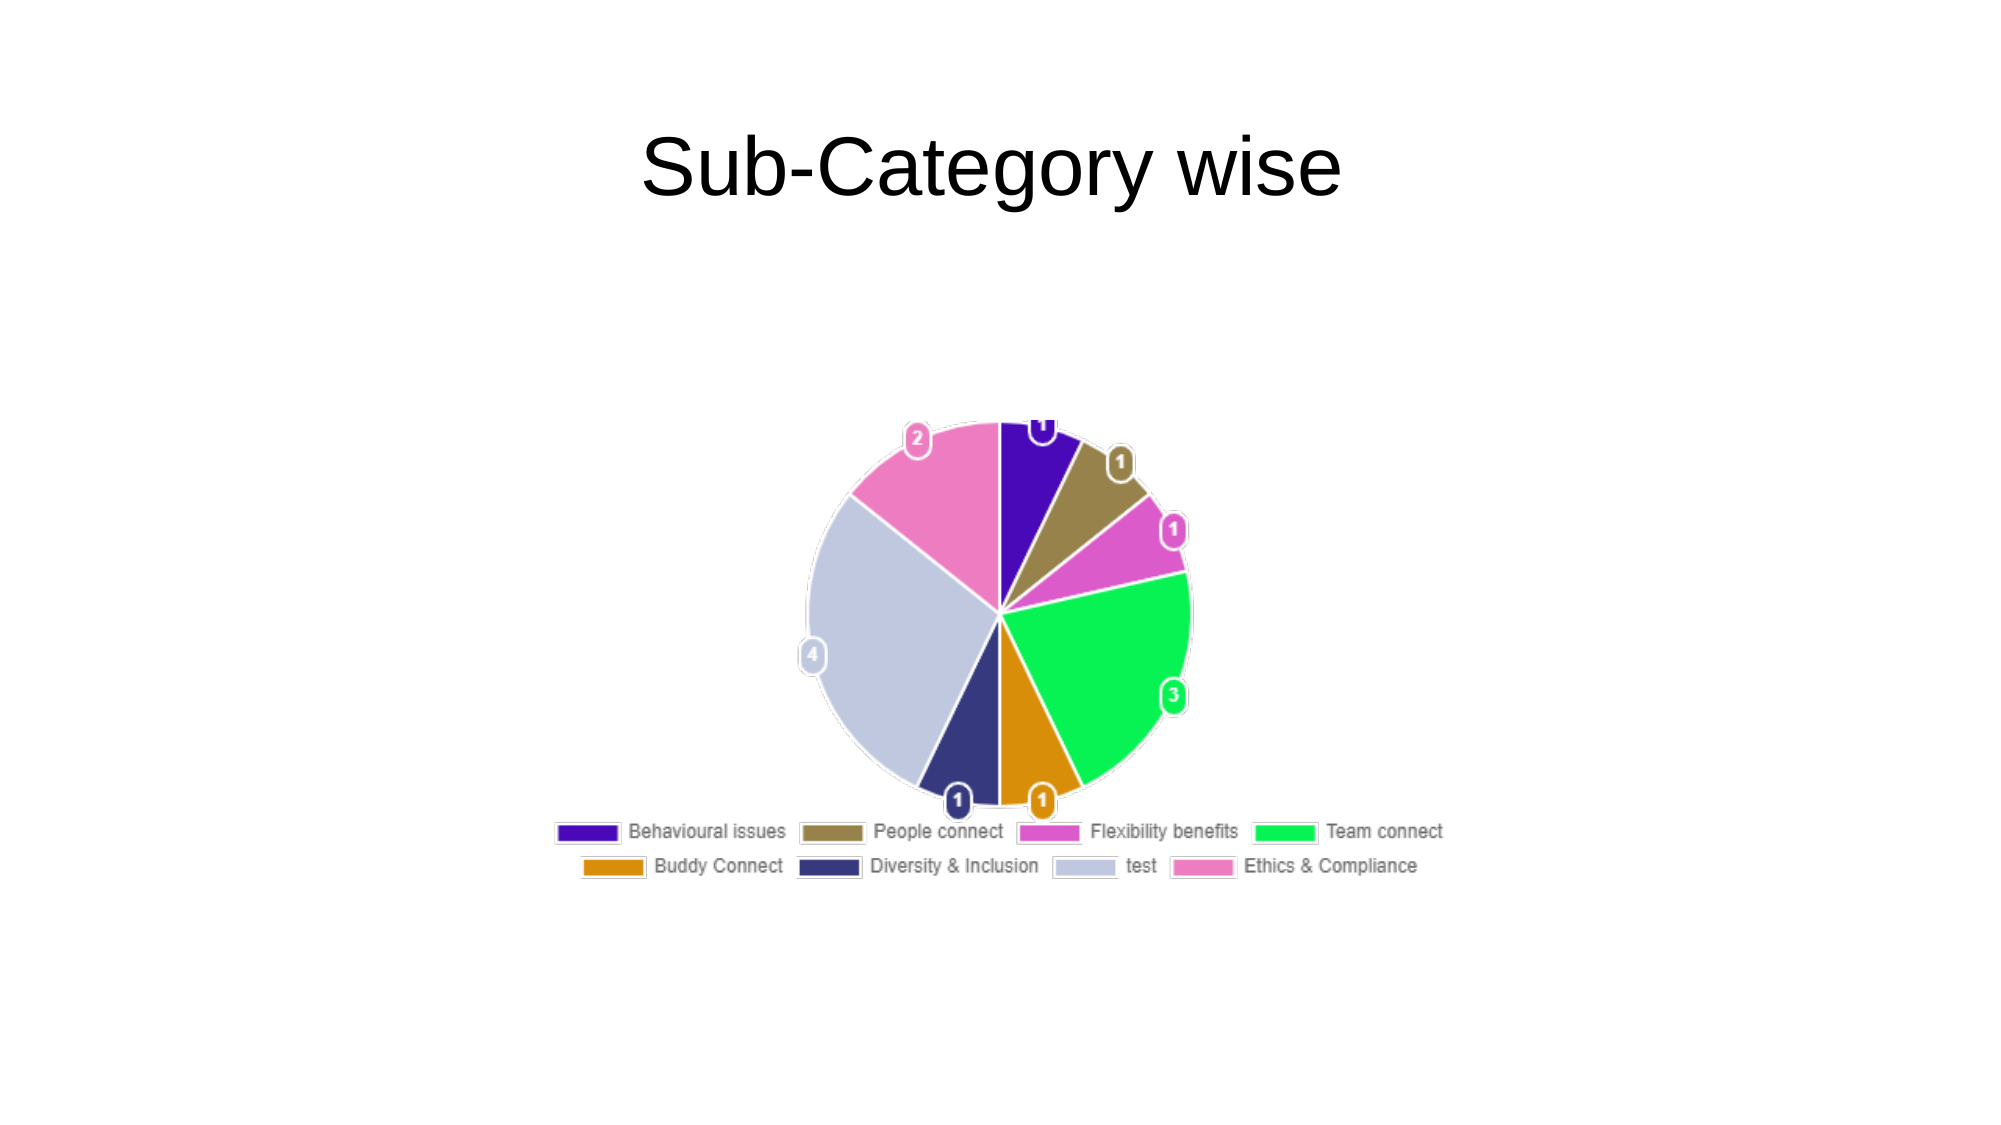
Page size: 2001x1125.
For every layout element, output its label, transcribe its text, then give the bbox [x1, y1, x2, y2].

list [528, 420, 1472, 893]
title Sub-Category wise [137, 59, 1863, 278]
